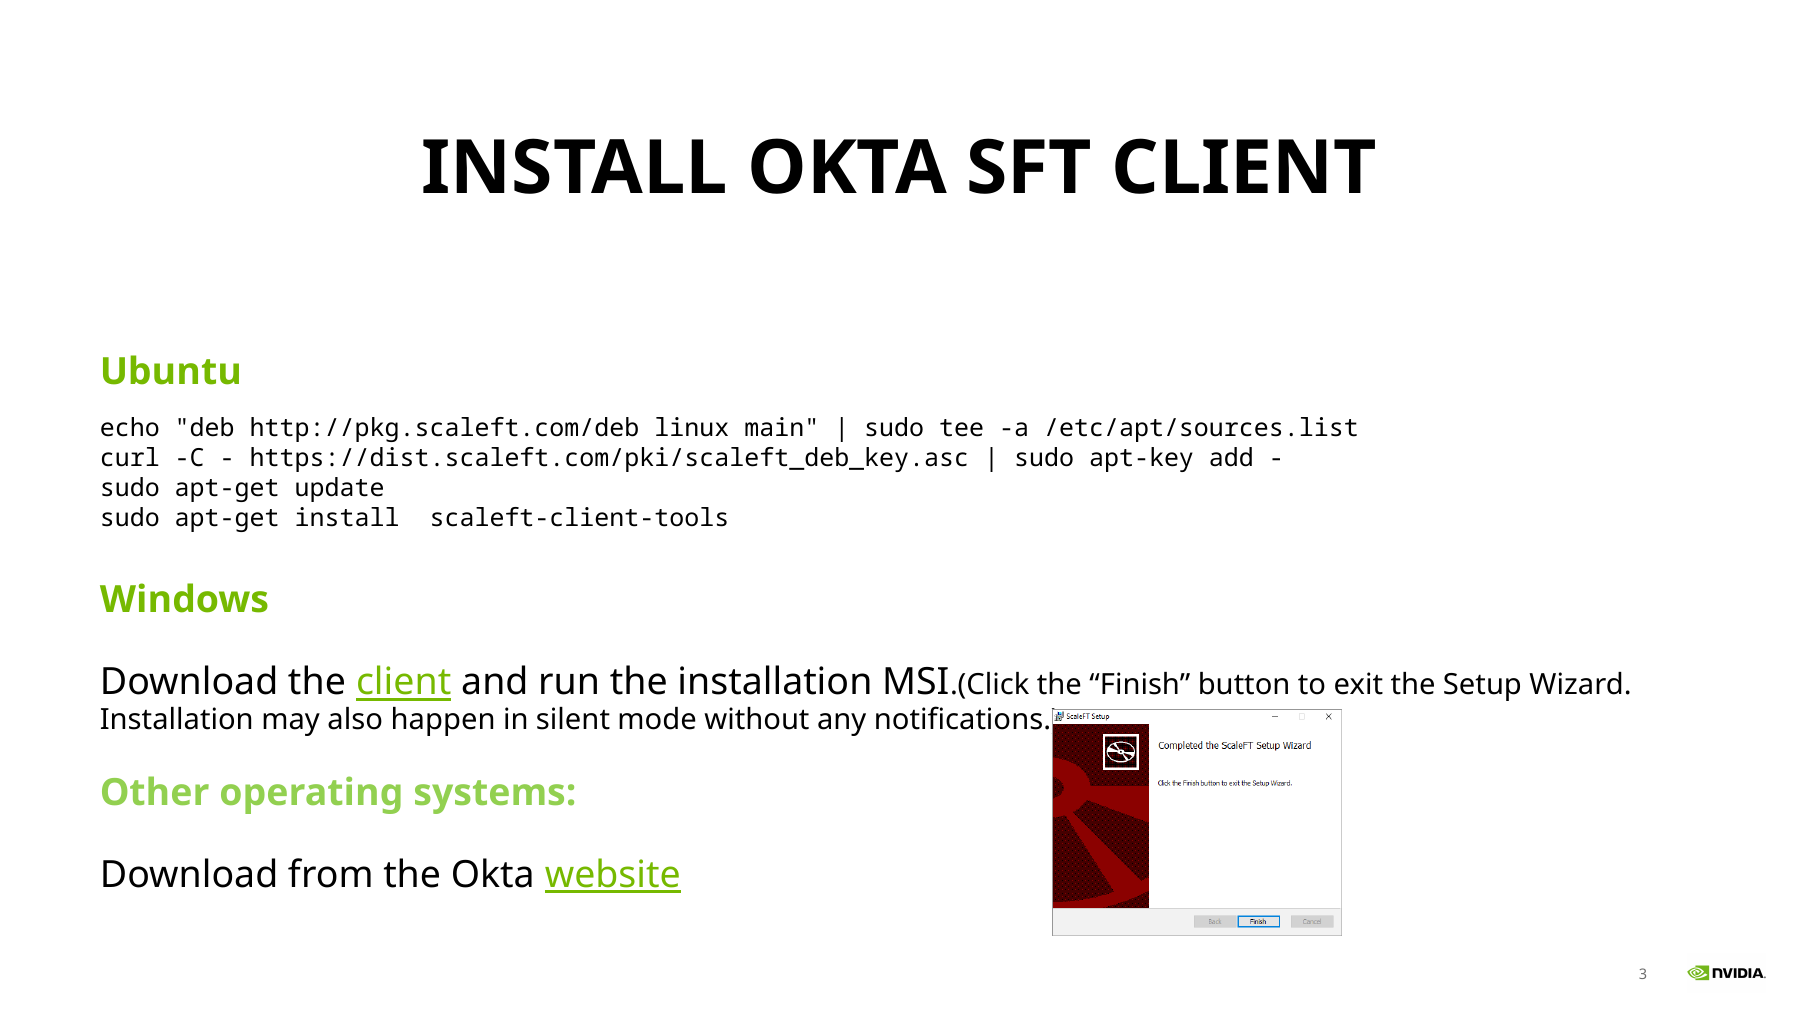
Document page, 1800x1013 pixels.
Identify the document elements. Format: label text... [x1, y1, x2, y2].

picture [1687, 953, 1766, 993]
picture [1052, 709, 1342, 936]
title INSTALL OKTA SFT CLIENT [81, 120, 1719, 218]
list Ubuntu echo "deb http://pkg.scaleft.com/deb linux main" | sudo tee -a /etc/apt/sources.list curl -C - https://dist.scaleft.com/pki/scaleft_deb_key.asc | sudo apt-key add - sudo apt-get update sudo apt-get install scaleft-client-tools Windows Download the client and run the installation MSI.(Click the “Finish” button to exit the Setup Wizard. Installation may also happen in silent mode without any notifications.) Other operating systems: Download from the Okta website [84, 345, 1717, 955]
